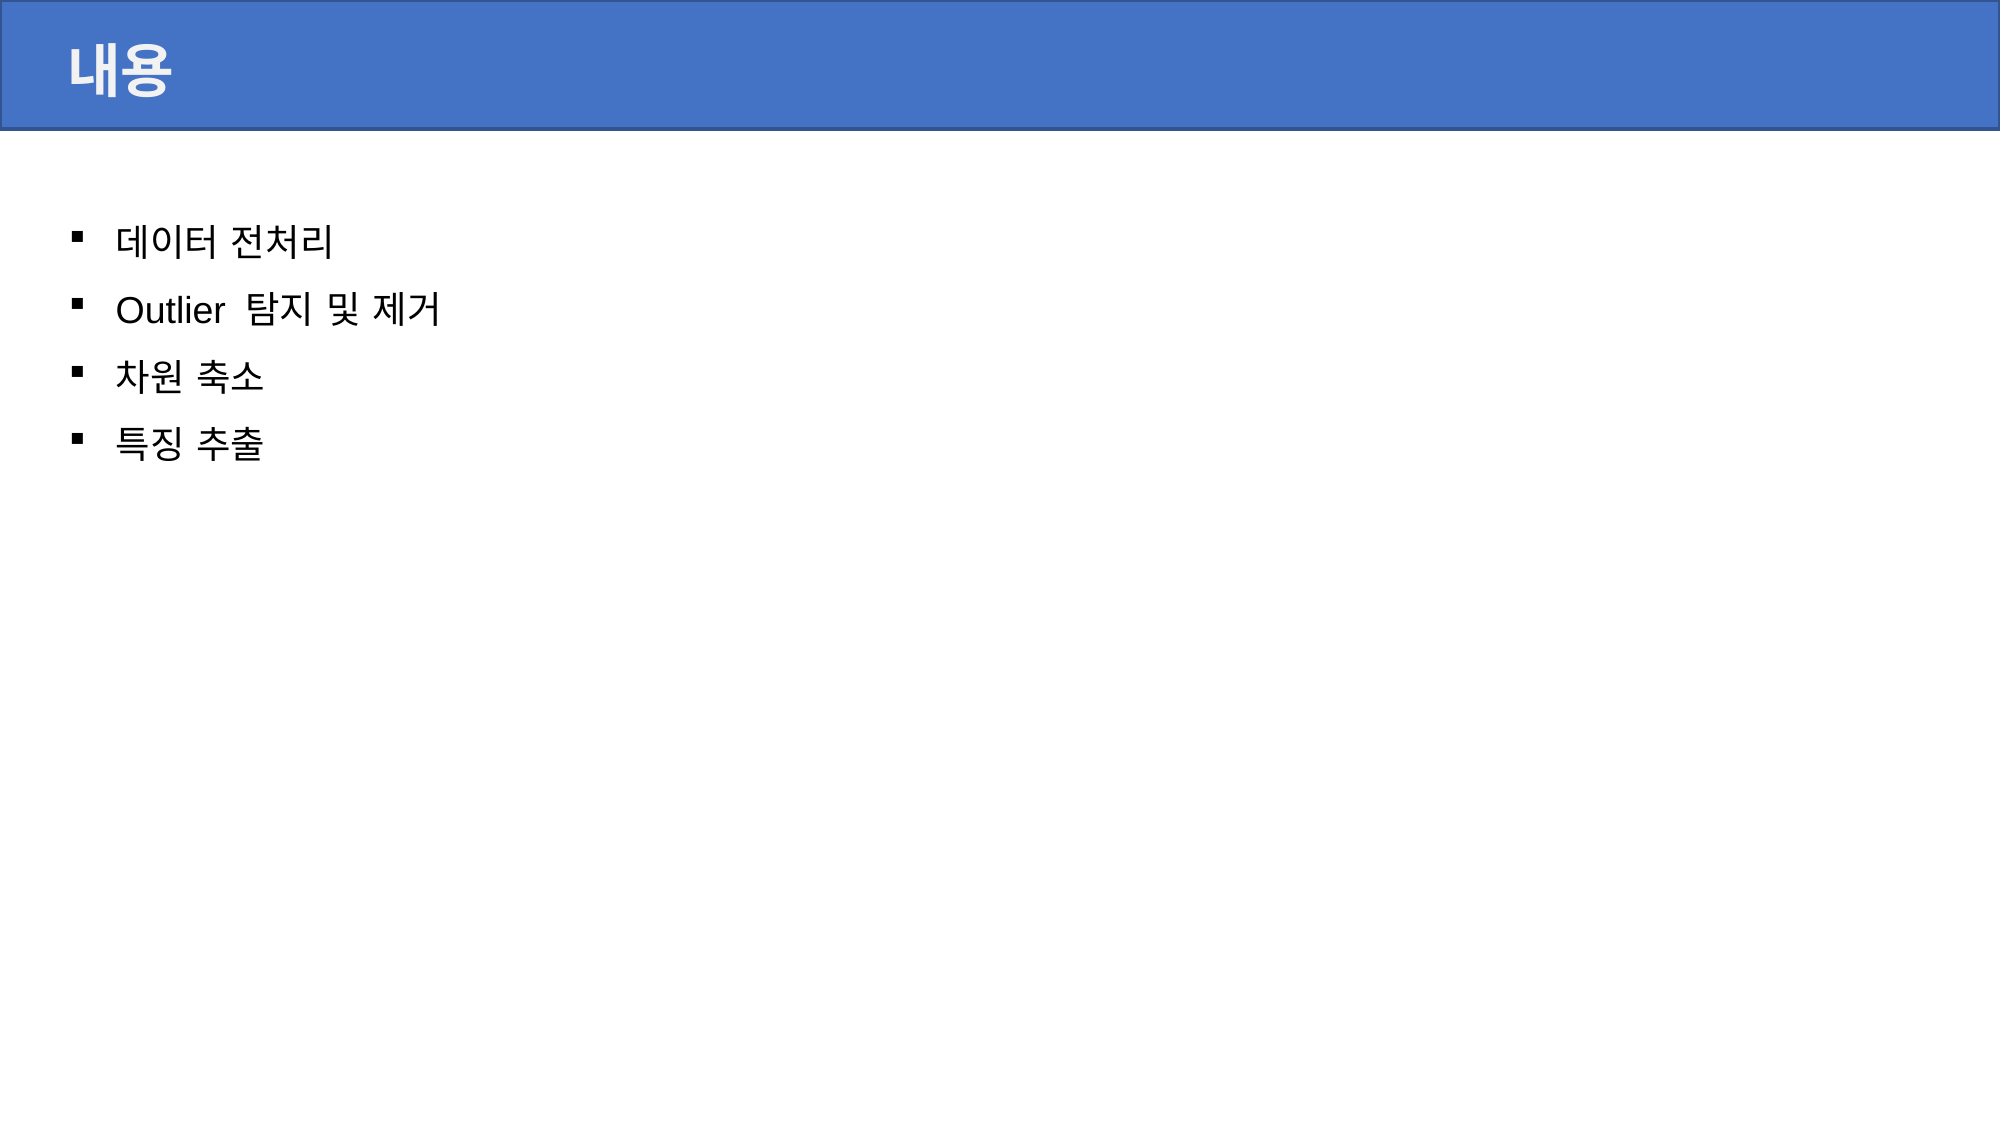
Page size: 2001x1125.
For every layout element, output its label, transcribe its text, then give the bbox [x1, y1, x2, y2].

text_box 데이터 전처리 Outlier 탐지 및 제거 차원 축소 특징 추출 [53, 189, 1949, 474]
text_box [0, 0, 2000, 130]
text_box 내용 [52, 27, 189, 112]
